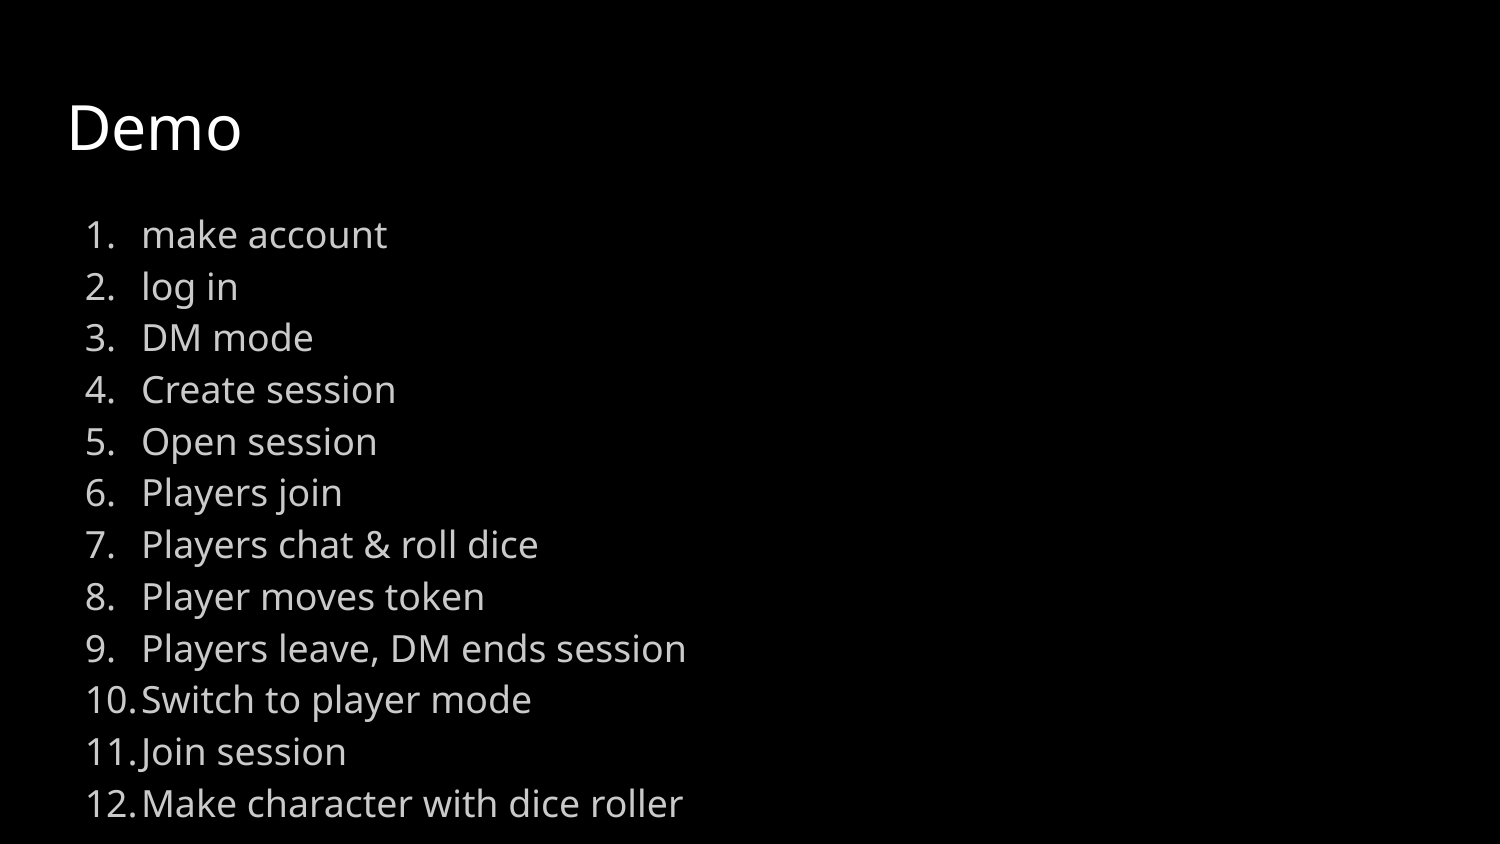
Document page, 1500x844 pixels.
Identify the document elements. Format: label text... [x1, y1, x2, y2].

list make account log in DM mode Create session Open session Players join Players chat & roll dice Player moves token Players leave, DM ends session Switch to player mode Join session Make character with dice roller [51, 189, 1449, 750]
title Demo [51, 72, 1449, 167]
